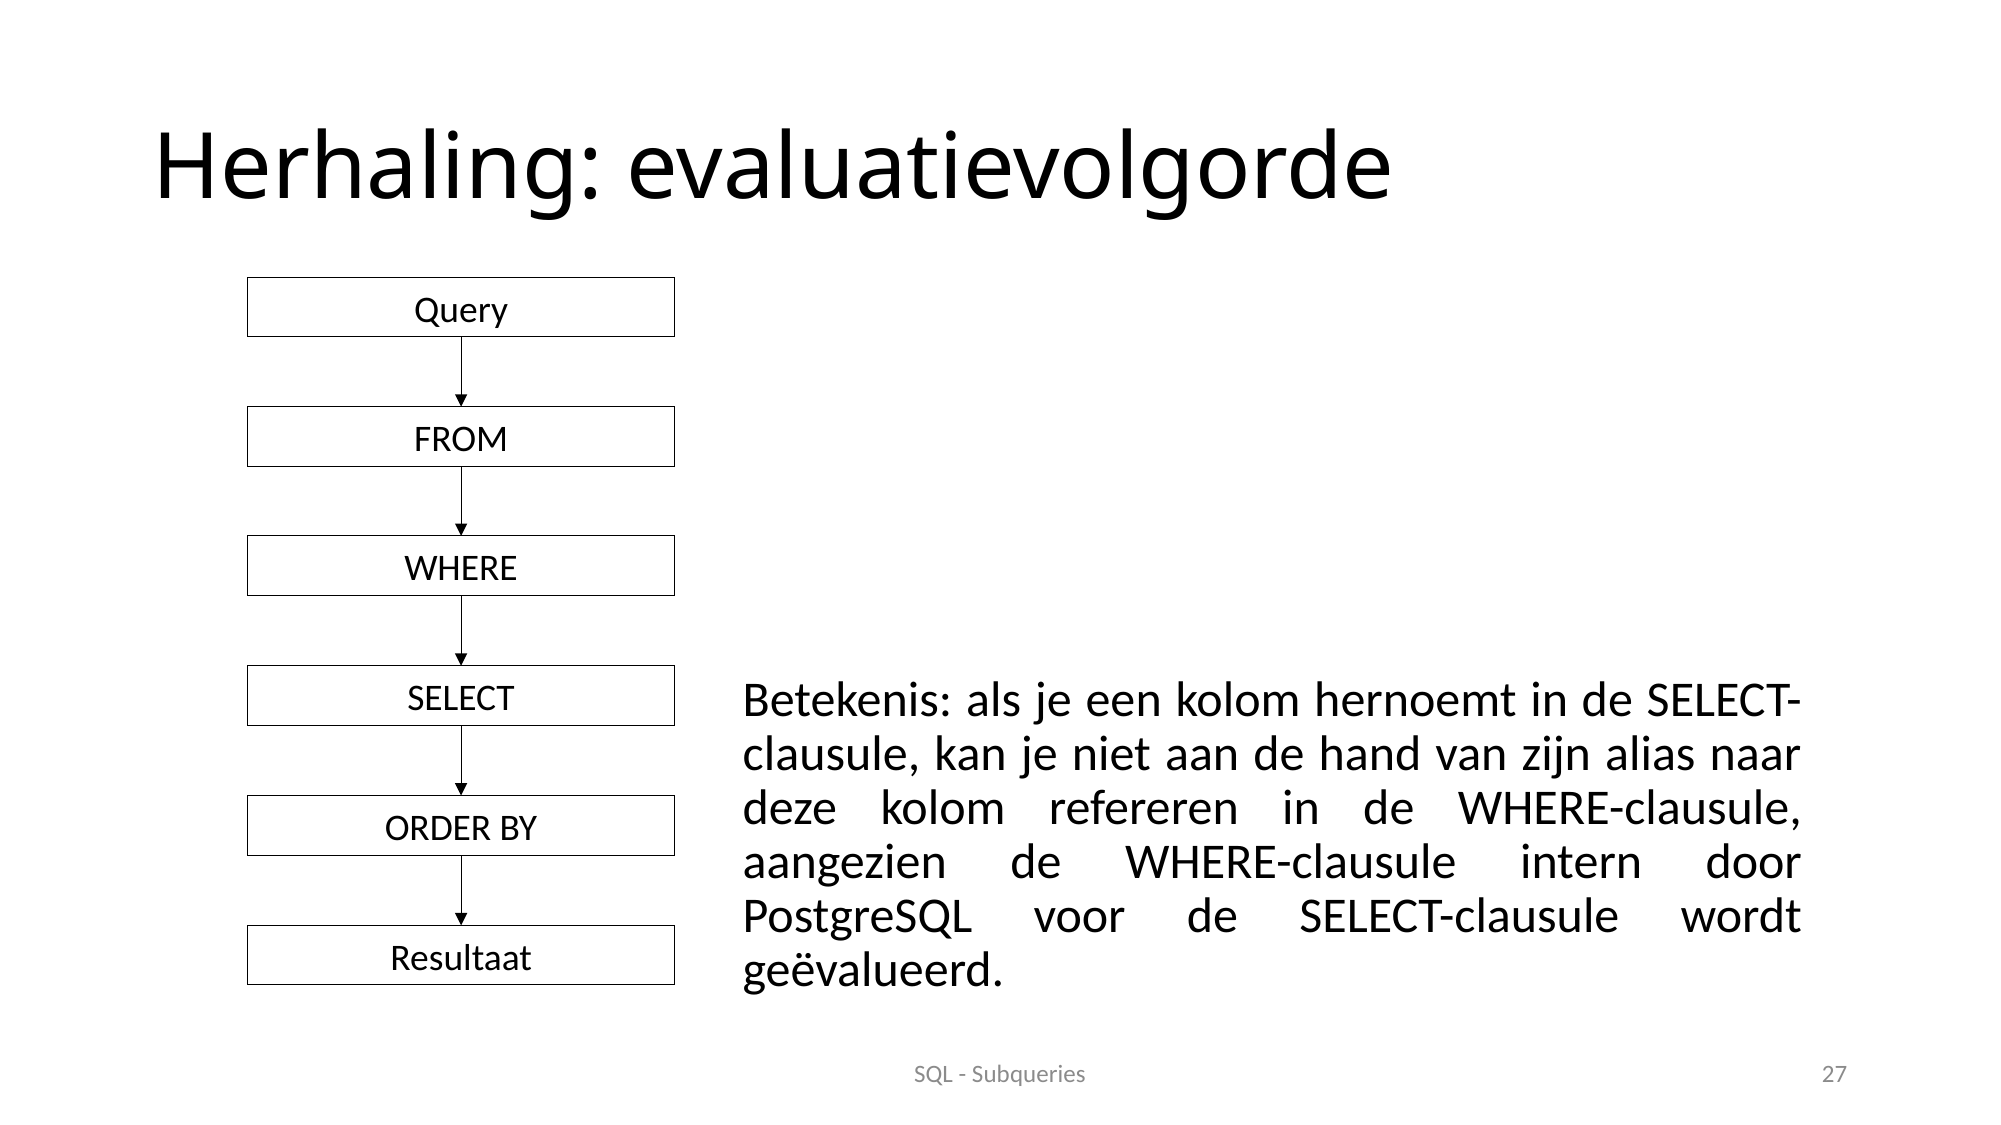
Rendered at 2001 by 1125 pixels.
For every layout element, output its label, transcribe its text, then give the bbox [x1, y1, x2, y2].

footer SQL - Subqueries [662, 1042, 1338, 1103]
text_box WHERE [247, 535, 675, 596]
slide_number 27 [1412, 1042, 1863, 1103]
text_box Query [247, 277, 675, 337]
text_box Betekenis: als je een kolom hernoemt in de SELECT-clausule, kan je niet aan de hand van zijn alias naar deze kolom refereren in de WHERE-clausule, aangezien de WHERE-clausule intern door PostgreSQL voor de SELECT-clausule wordt geëvalueerd. [727, 665, 1818, 1023]
text_box SELECT [247, 665, 675, 726]
title Herhaling: evaluatievolgorde [137, 59, 1863, 278]
text_box FROM [247, 406, 675, 467]
text_box ORDER BY [247, 795, 675, 856]
text_box Resultaat [247, 925, 675, 985]
